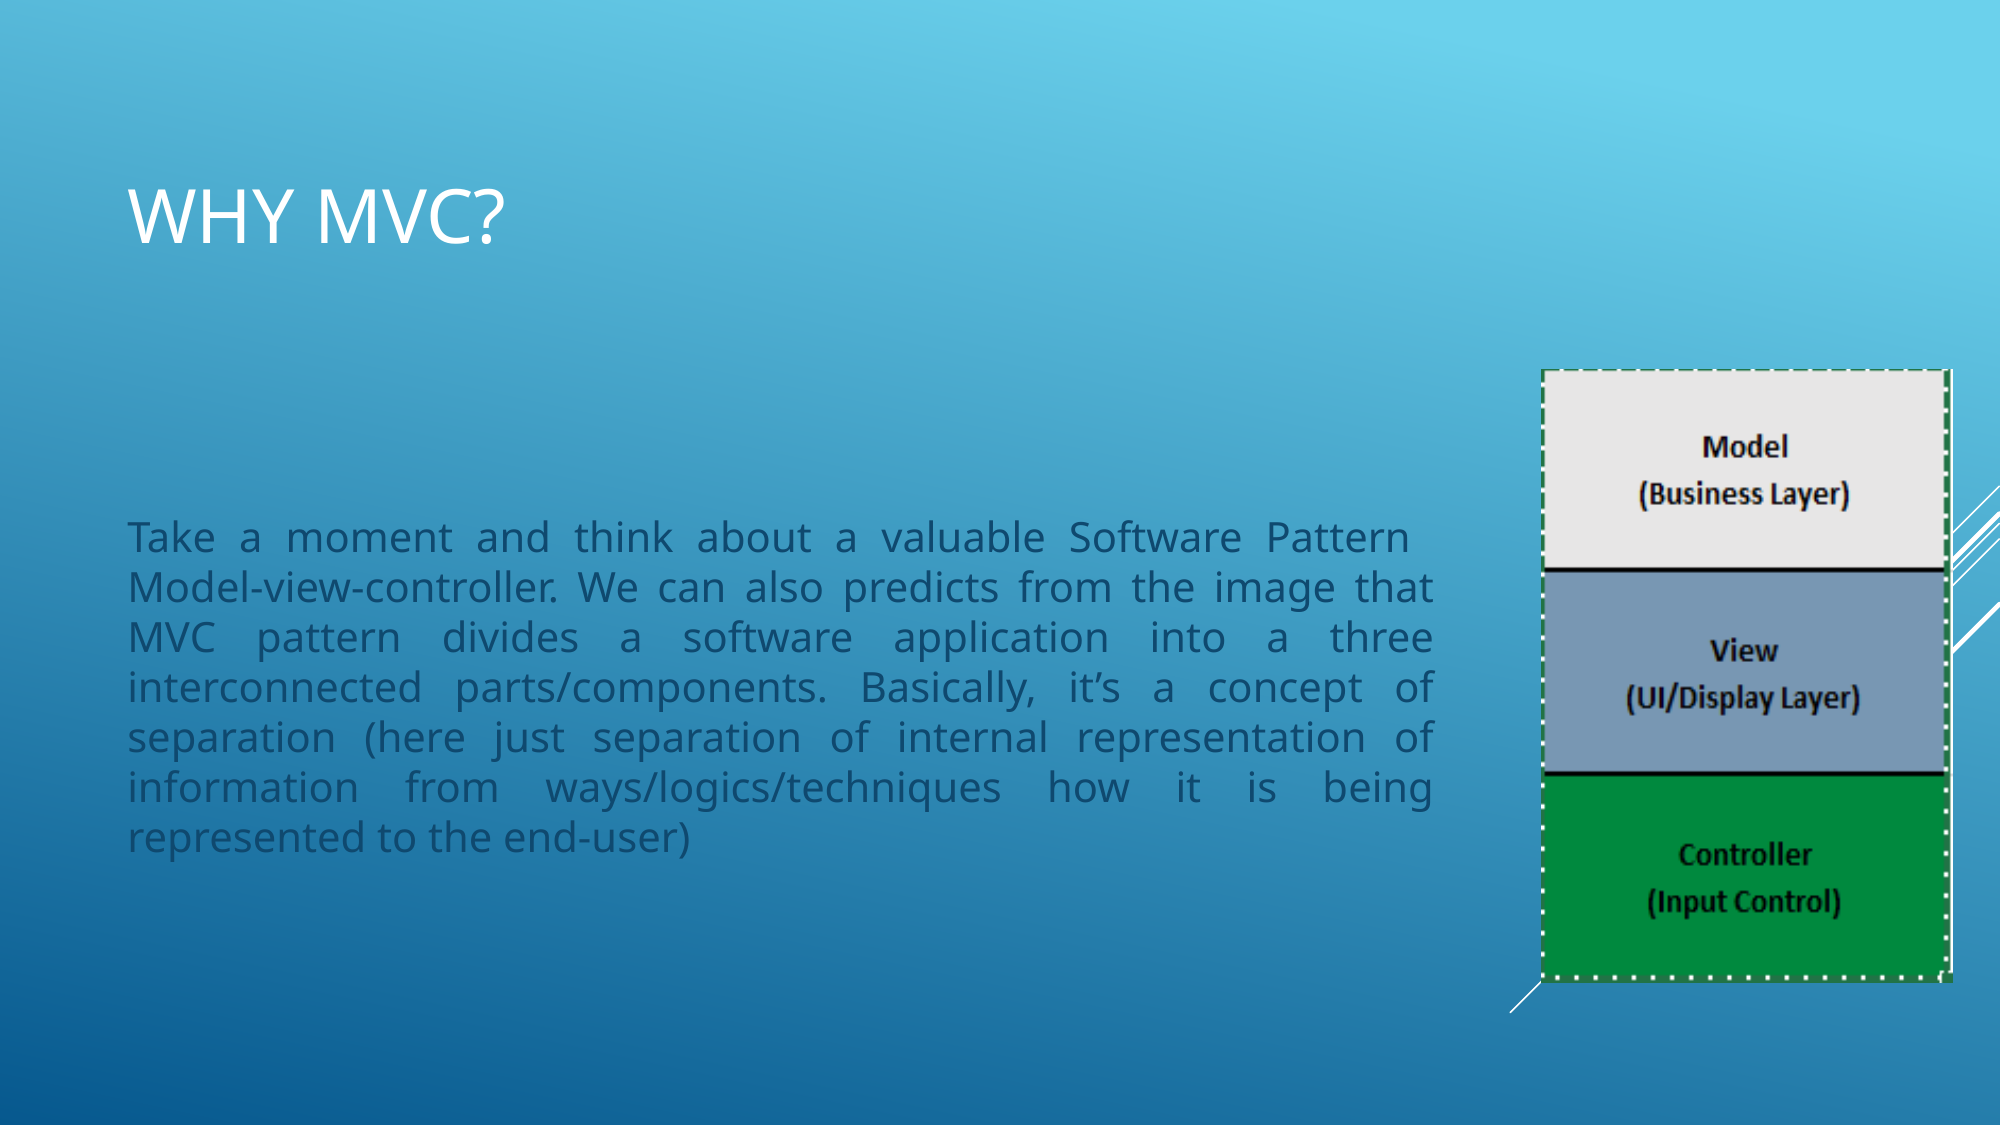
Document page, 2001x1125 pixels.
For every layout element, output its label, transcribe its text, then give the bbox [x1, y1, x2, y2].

title Why MVC? [112, 89, 1513, 337]
picture [1541, 369, 1953, 983]
list Take a moment and think about a valuable Software Pattern Model-view-controller. We can also predicts from the image that MVC pattern divides a software application into a three interconnected parts/components. Basically, it’s a concept of separation (here just separation of internal representation of information from ways/logics/techniques how it is being represented to the end-user) [112, 389, 1450, 983]
